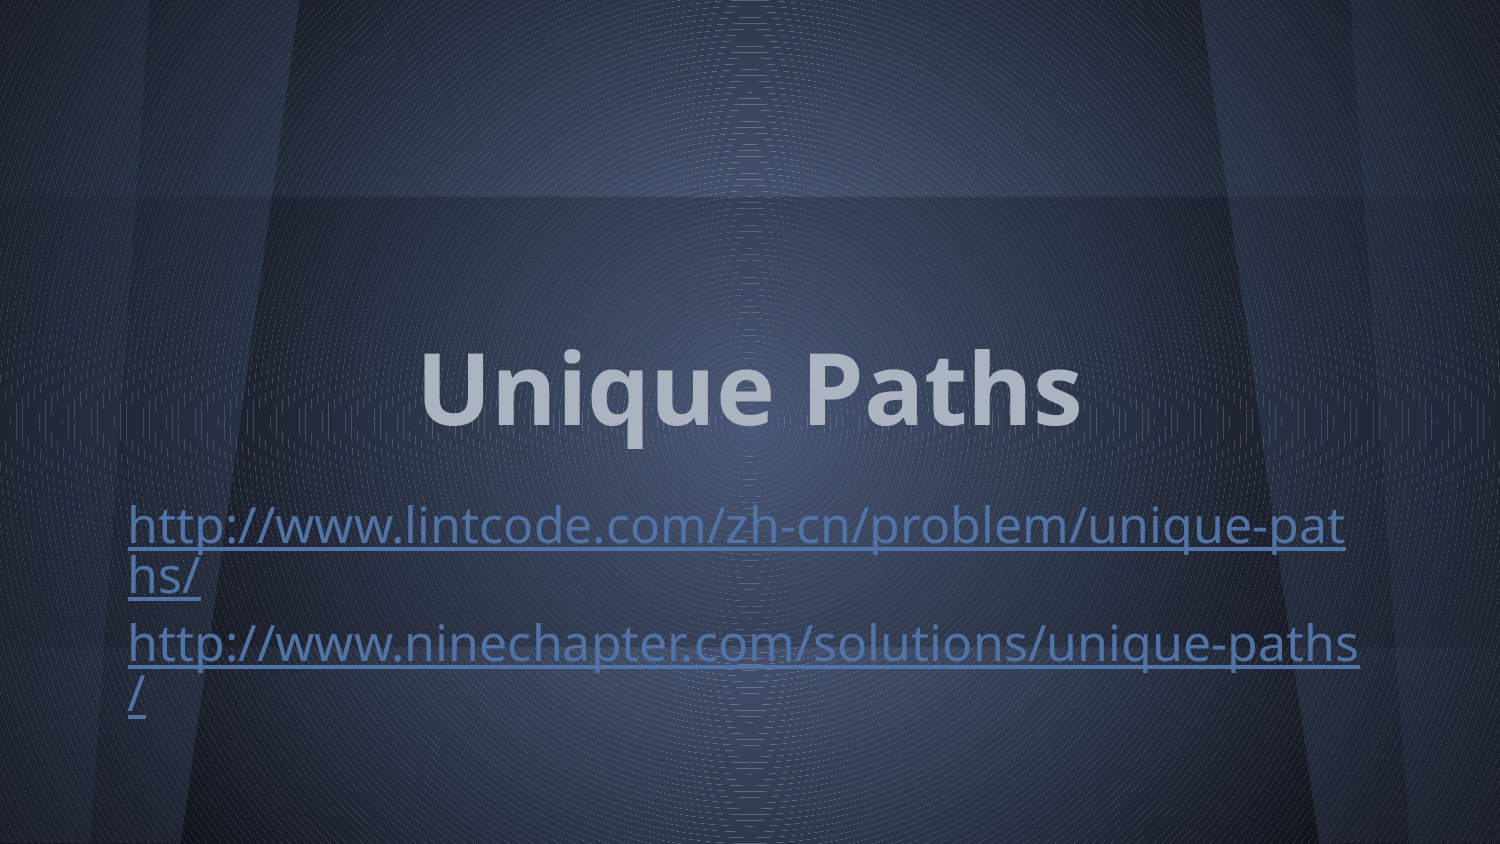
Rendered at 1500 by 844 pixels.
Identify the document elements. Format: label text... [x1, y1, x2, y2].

subtitle http://www.lintcode.com/zh-cn/problem/unique-paths/ http://www.ninechapter.com/solutions/unique-paths/ [112, 478, 1388, 587]
title Unique Paths [112, 257, 1388, 461]
